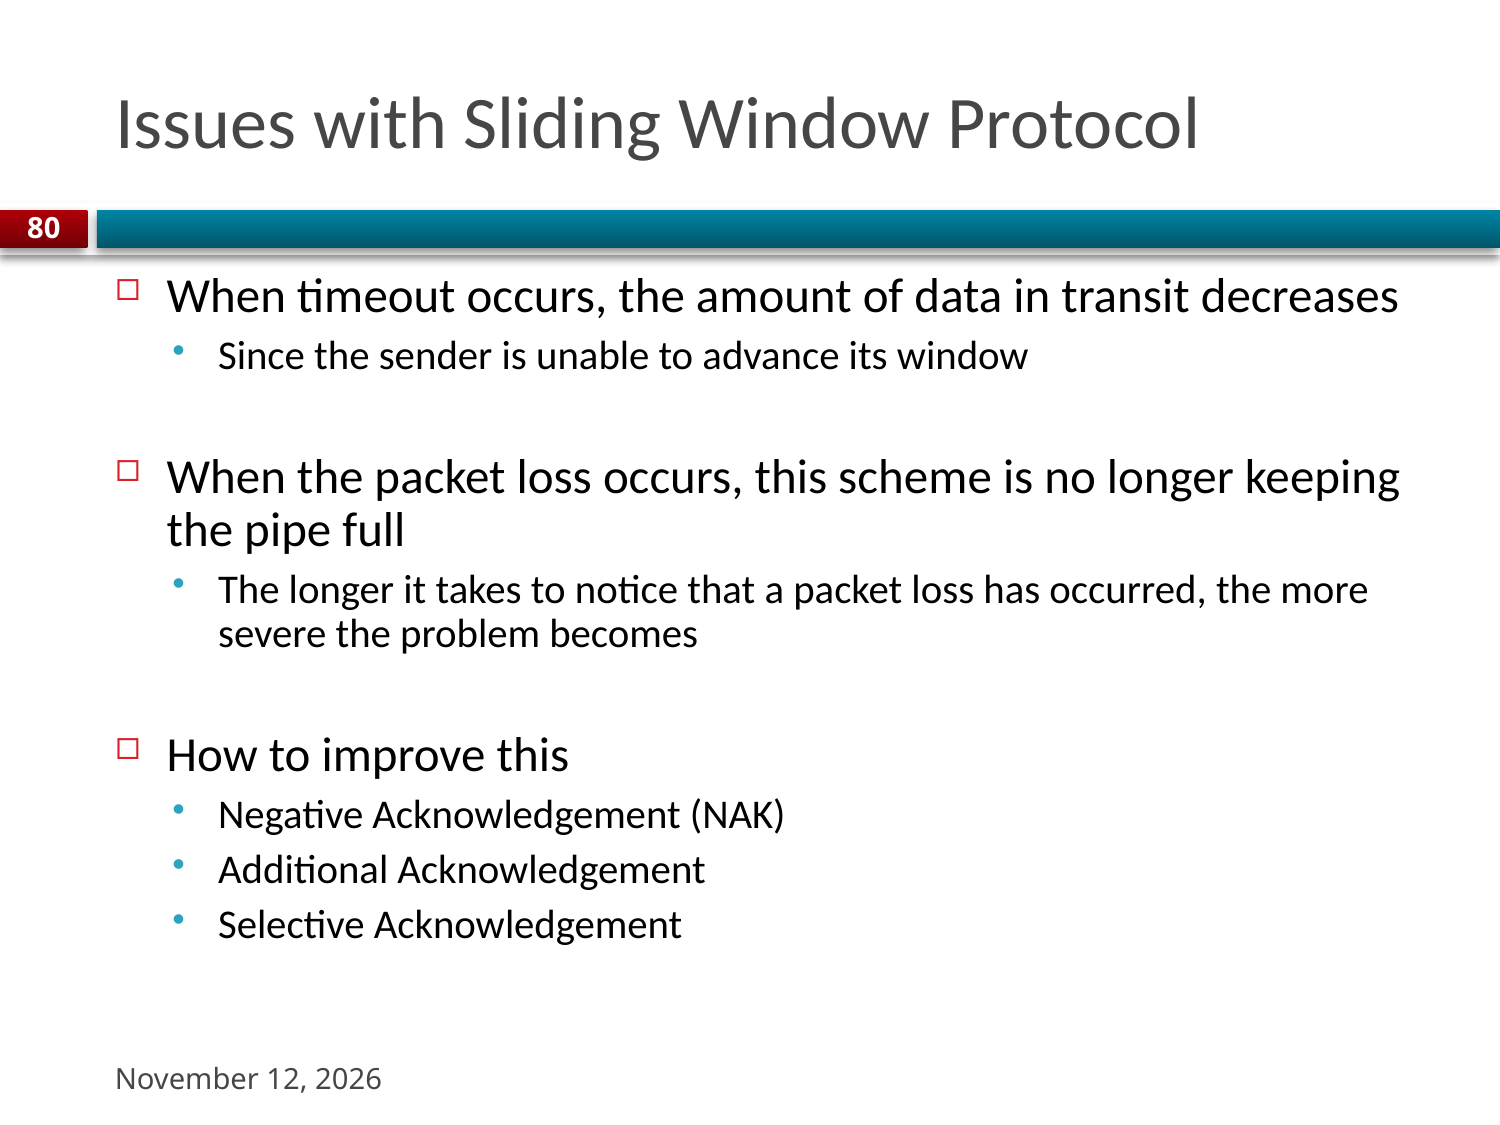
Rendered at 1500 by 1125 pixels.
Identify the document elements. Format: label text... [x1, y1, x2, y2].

slide_number 80 [0, 208, 88, 249]
list When timeout occurs, the amount of data in transit decreases Since the sender is unable to advance its window When the packet loss occurs, this scheme is no longer keeping the pipe full The longer it takes to notice that a packet loss has occurred, the more severe the problem becomes How to improve this Negative Acknowledgement (NAK) Additional Acknowledgement Selective Acknowledgement [100, 262, 1438, 1000]
title Issues with Sliding Window Protocol [100, 37, 1438, 200]
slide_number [99, 1050, 538, 1110]
